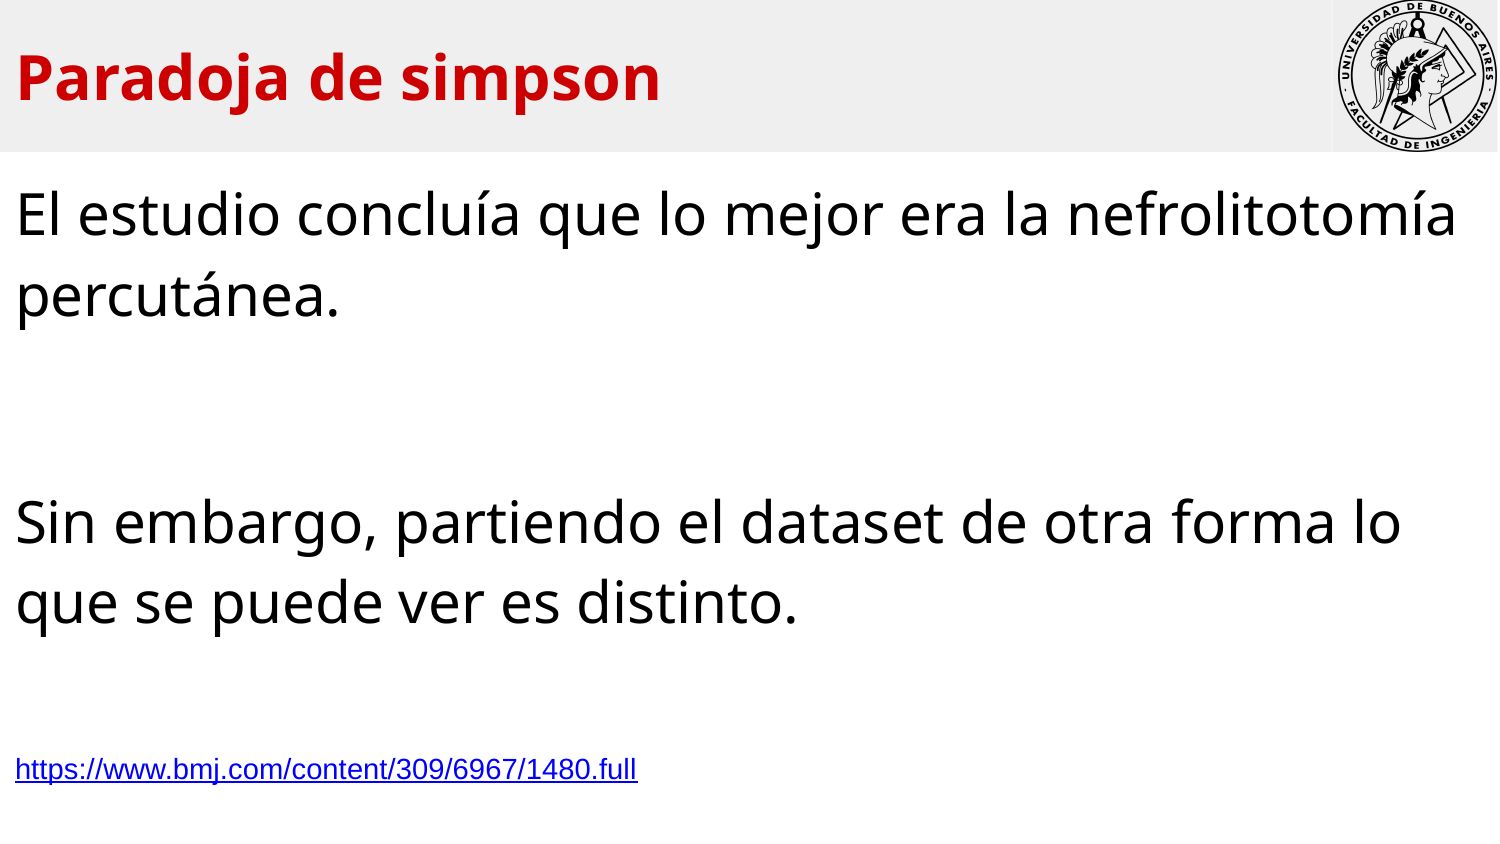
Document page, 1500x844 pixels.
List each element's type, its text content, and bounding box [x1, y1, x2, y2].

picture [1338, 0, 1497, 151]
text_box El estudio concluía que lo mejor era la nefrolitotomía percutánea. Sin embargo, partiendo el dataset de otra forma lo que se puede ver es distinto. [0, 151, 1497, 735]
text_box Paradoja de simpson [0, 0, 1332, 151]
text_box https://www.bmj.com/content/309/6967/1480.full [0, 735, 1497, 790]
